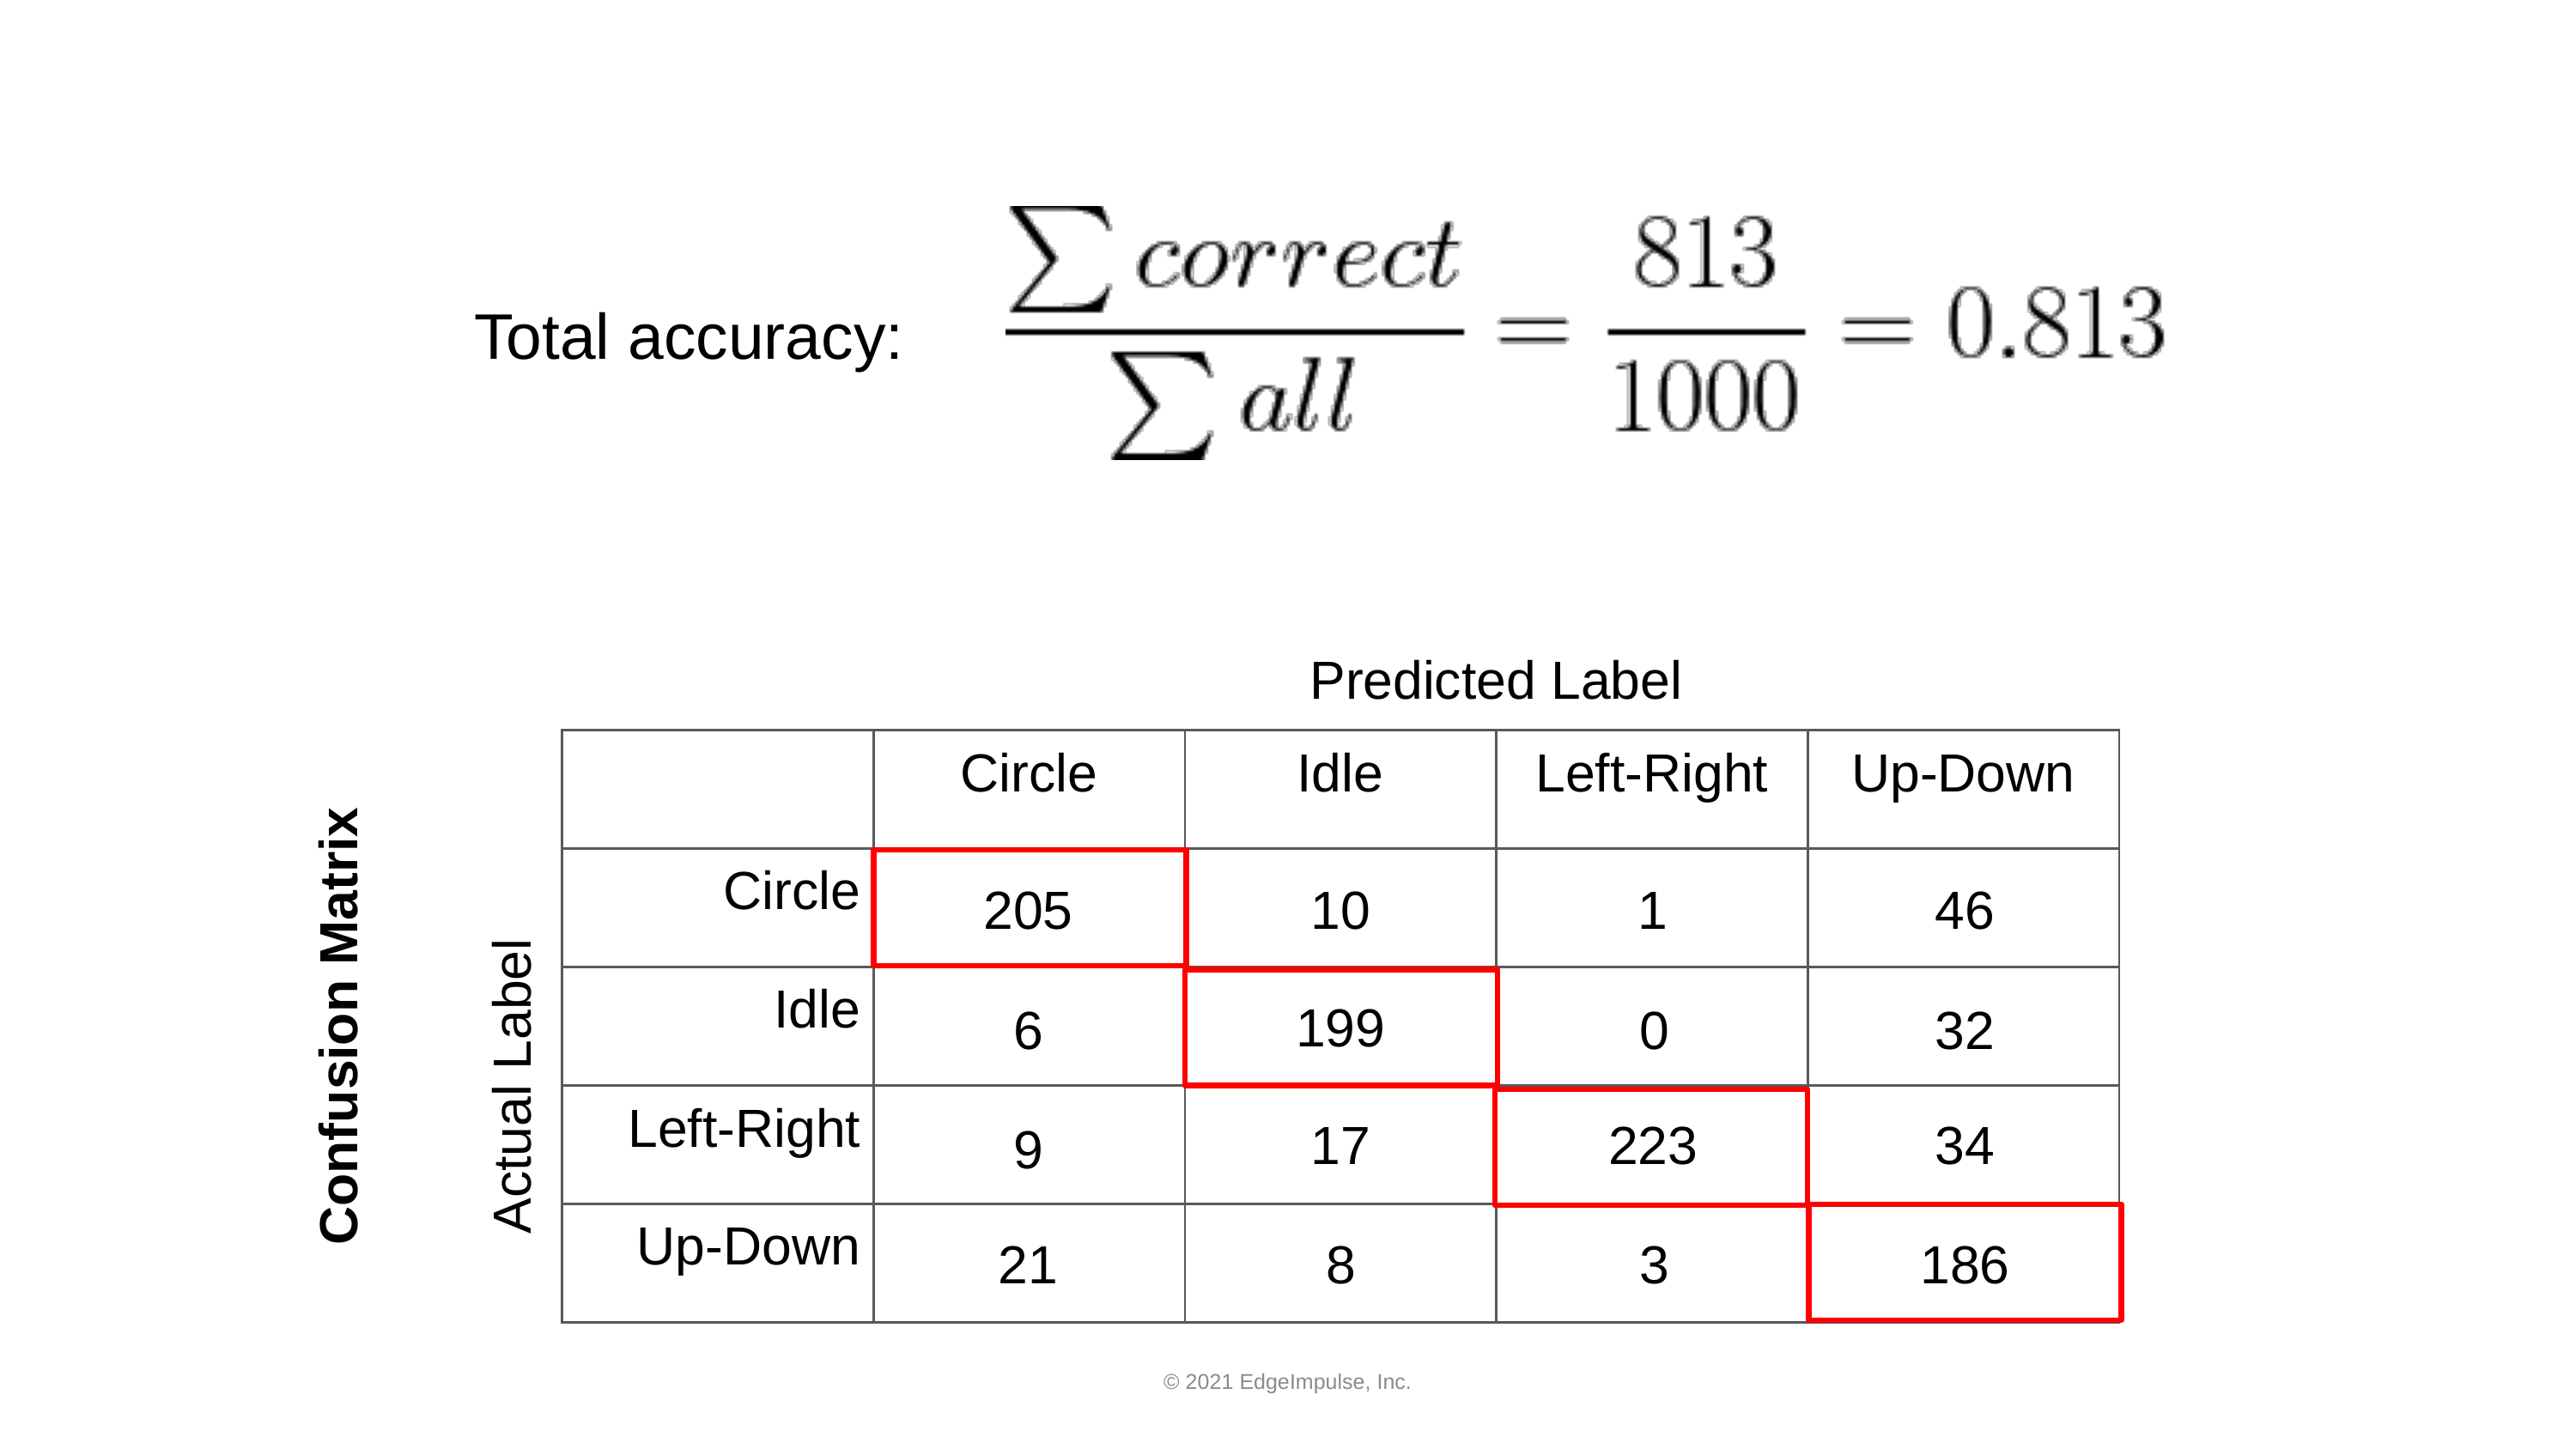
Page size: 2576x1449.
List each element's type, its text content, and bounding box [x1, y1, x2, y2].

text_box 21 [873, 1203, 1184, 1320]
table_cell Left-Right [563, 1087, 872, 1203]
text_box [1185, 969, 1498, 1086]
footer © 2021 EdgeImpulse, Inc. [880, 1343, 1696, 1420]
picture [1005, 206, 2167, 460]
text_box 17 [1185, 1086, 1496, 1202]
table_header Left-Right [1498, 731, 1807, 847]
text_box 0 [1499, 969, 1809, 1086]
text_box 3 [1499, 1203, 1808, 1320]
text_box 46 [1809, 849, 2120, 967]
text_box 34 [1809, 1085, 2120, 1202]
text_box Actual Label [456, 849, 562, 1323]
text_box Total accuracy: [409, 227, 987, 440]
table_cell Idle [563, 968, 872, 1084]
text_box 6 [873, 969, 1184, 1086]
text_box [873, 849, 1187, 967]
text_box Confusion Matrix [283, 700, 389, 1352]
text_box 223 [1498, 1085, 1808, 1202]
text_box [1808, 1203, 2122, 1320]
table_header Circle [875, 731, 1184, 847]
text_box 10 [1187, 849, 1496, 967]
text_box 1 [1498, 849, 1808, 967]
text_box 8 [1186, 1203, 1497, 1320]
table_header [563, 731, 872, 847]
table_header Idle [1186, 731, 1495, 847]
table_header Up-Down [1809, 731, 2118, 847]
text_box Predicted Label [873, 624, 2119, 731]
table_cell Circle [563, 850, 872, 966]
text_box 32 [1809, 969, 2120, 1085]
text_box [1494, 1088, 1807, 1206]
text_box 9 [873, 1088, 1184, 1203]
table_cell Up-Down [563, 1205, 872, 1321]
